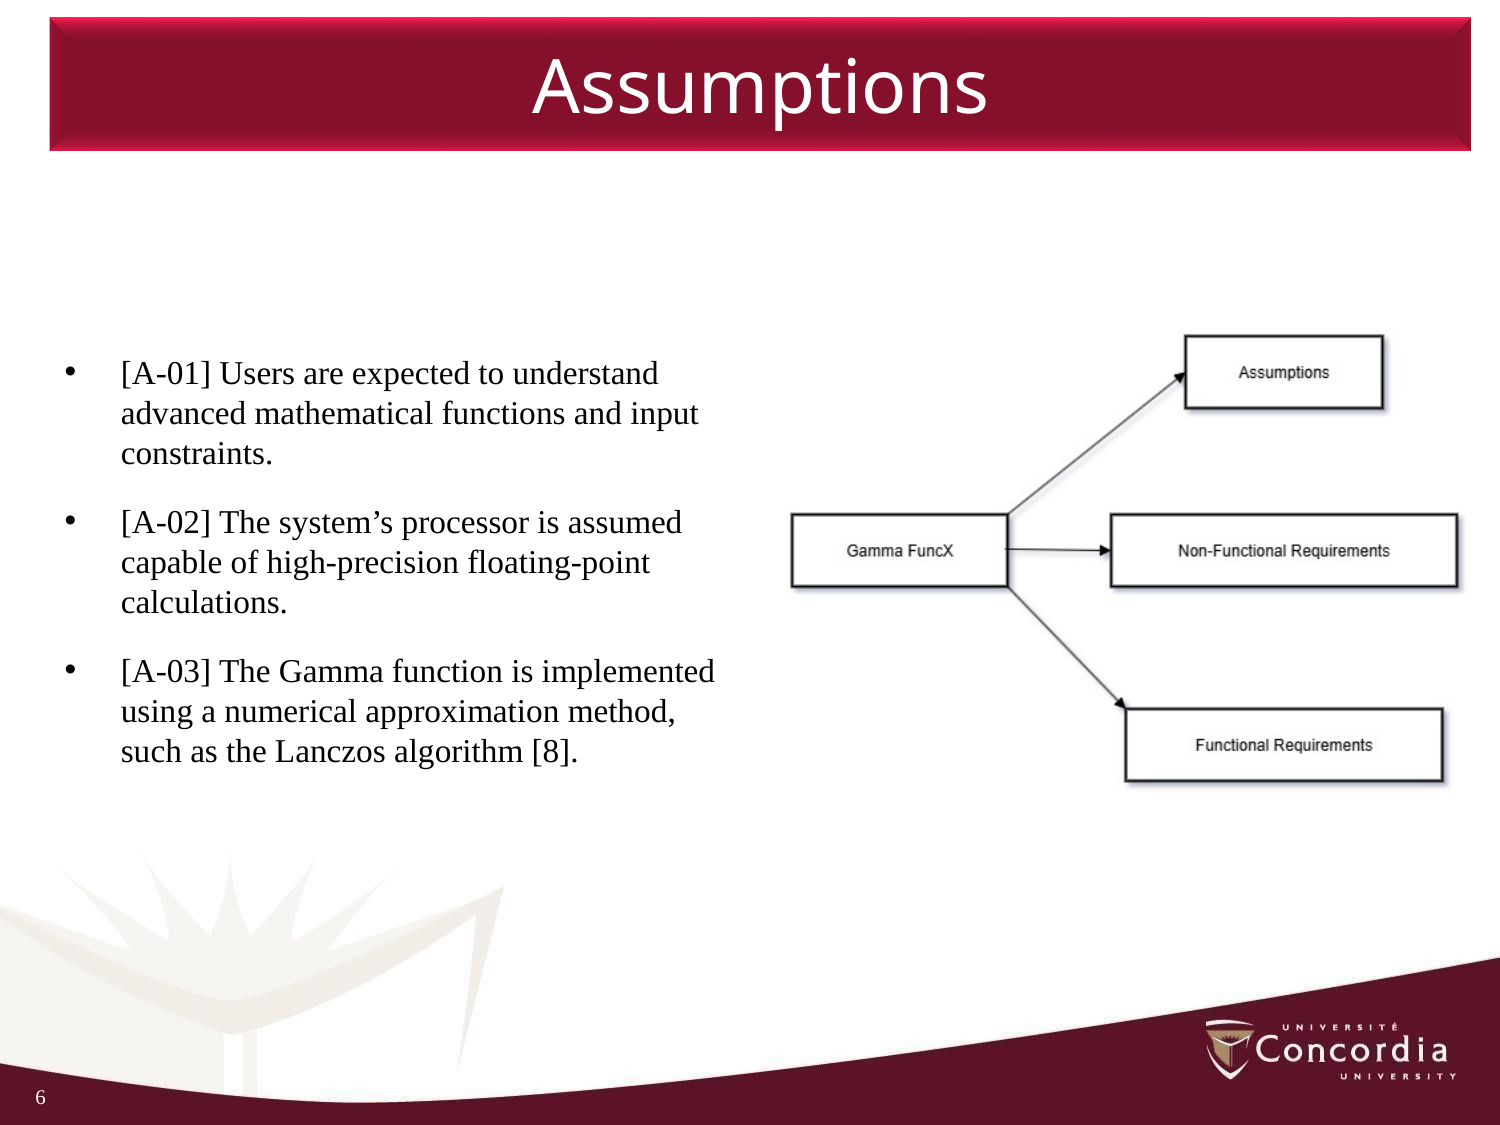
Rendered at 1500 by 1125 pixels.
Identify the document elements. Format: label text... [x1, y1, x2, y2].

text_box [49, 17, 1471, 151]
picture [0, 0, 1500, 1125]
text_box [A-01] Users are expected to understand advanced mathematical functions and input constraints. [A-02] The system’s processor is assumed capable of high-precision floating-point calculations. [A-03] The Gamma function is implemented using a numerical approximation method, such as the Lanczos algorithm [8]. [49, 343, 736, 777]
text_box Assumptions [96, 38, 1424, 130]
slide_number 6 [16, 1083, 46, 1109]
